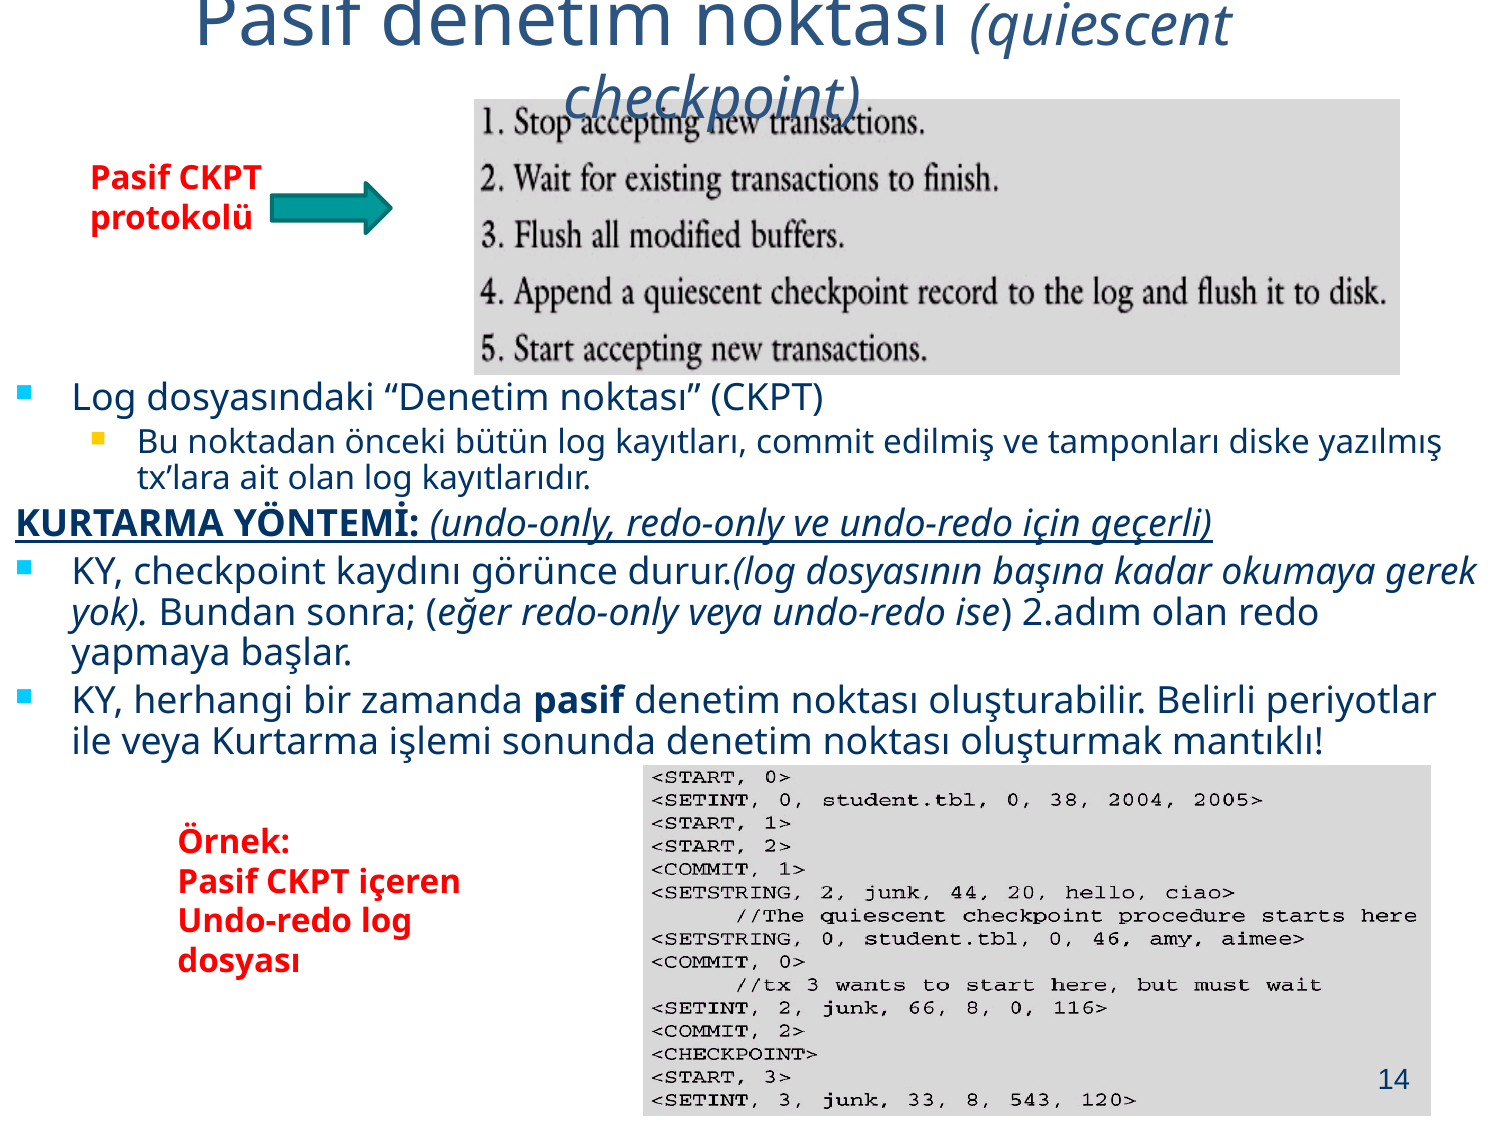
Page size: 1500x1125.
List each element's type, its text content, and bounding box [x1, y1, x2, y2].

text_box Pasif CKPT protokolü [75, 148, 332, 244]
picture [642, 765, 1431, 1116]
picture [474, 99, 1401, 375]
title Pasif denetim noktası (quiescent checkpoint) [37, 0, 1388, 100]
text_box Örnek: Pasif CKPT içeren Undo-redo log dosyası [162, 812, 500, 987]
text_box [269, 181, 393, 236]
list Log dosyasındaki “Denetim noktası” (CKPT) Bu noktadan önceki bütün log kayıtları, commit edilmiş ve tamponları diske yazılmış tx’lara ait olan log kayıtlarıdır. KURTARMA YÖNTEMİ: (undo-only, redo-only ve undo-redo için geçerli) KY, checkpoint kaydını görünce durur.(log dosyasının başına kadar okumaya gerek yok). Bundan sonra; (eğer redo-only veya undo-redo ise) 2.adım olan redo yapmaya başlar. KY, herhangi bir zamanda pasif denetim noktası oluşturabilir. Belirli periyotlar ile veya Kurtarma işlemi sonunda denetim noktası oluşturmak mantıklı! [0, 370, 1500, 738]
